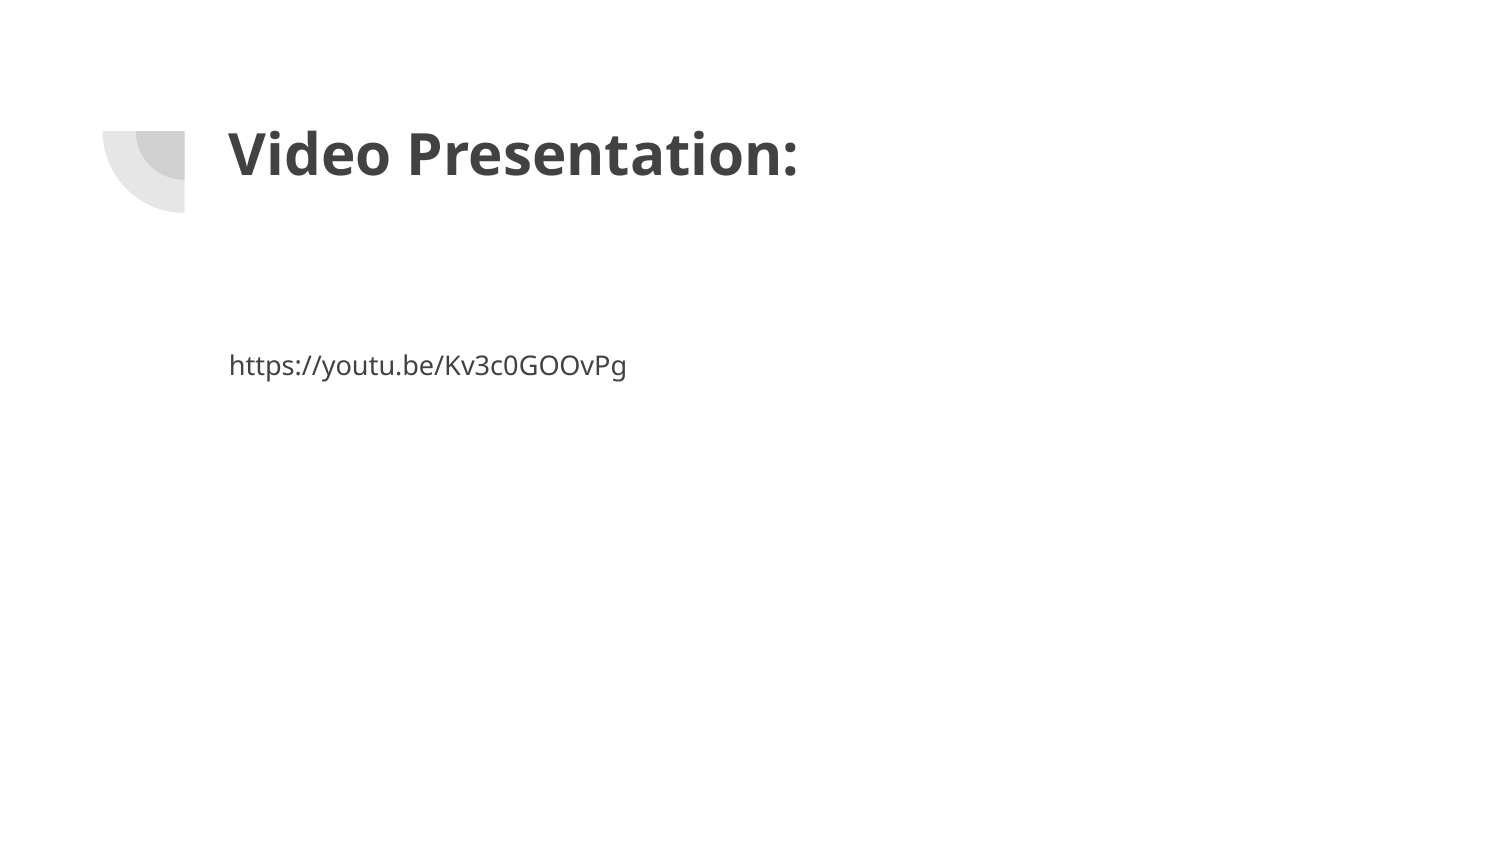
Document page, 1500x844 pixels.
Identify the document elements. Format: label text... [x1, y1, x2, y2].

title Video Presentation: [213, 98, 1368, 263]
list https://youtu.be/Kv3c0GOOvPg [213, 326, 1368, 744]
